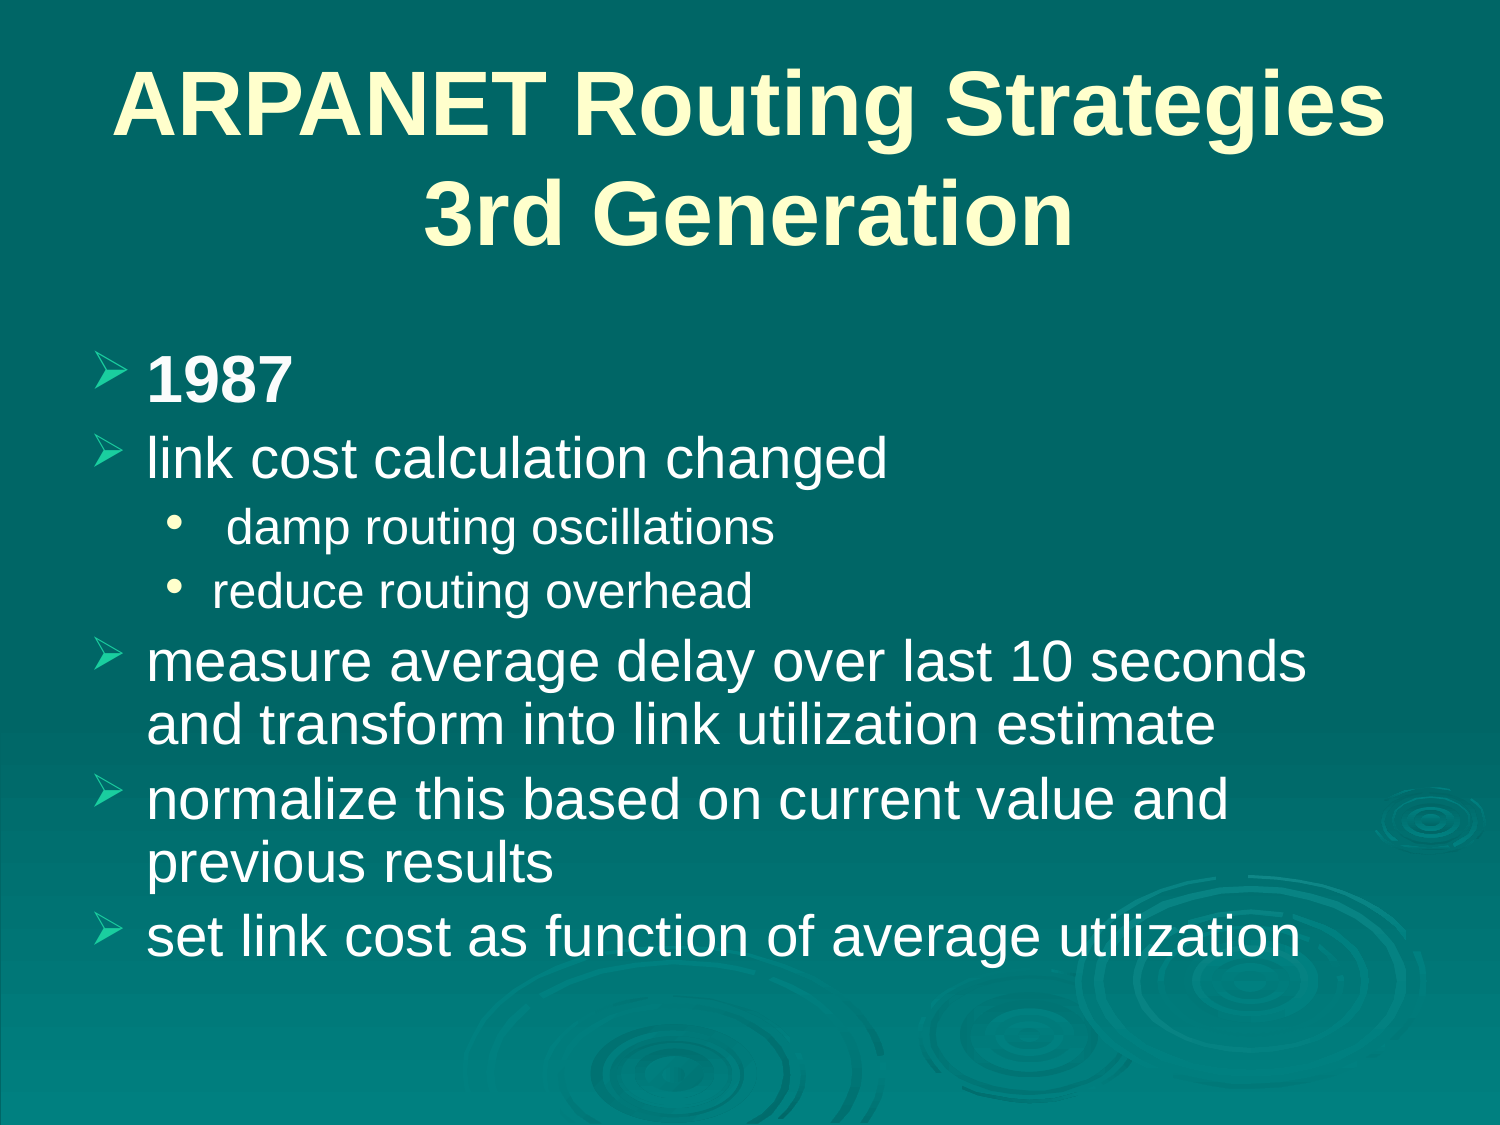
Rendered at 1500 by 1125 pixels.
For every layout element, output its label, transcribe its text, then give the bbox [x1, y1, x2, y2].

list 1987 link cost calculation changed damp routing oscillations reduce routing overhead measure average delay over last 10 seconds and transform into link utilization estimate normalize this based on current value and previous results set link cost as function of average utilization [74, 337, 1426, 1125]
title ARPANET Routing Strategies 3rd Generation [74, 45, 1426, 263]
